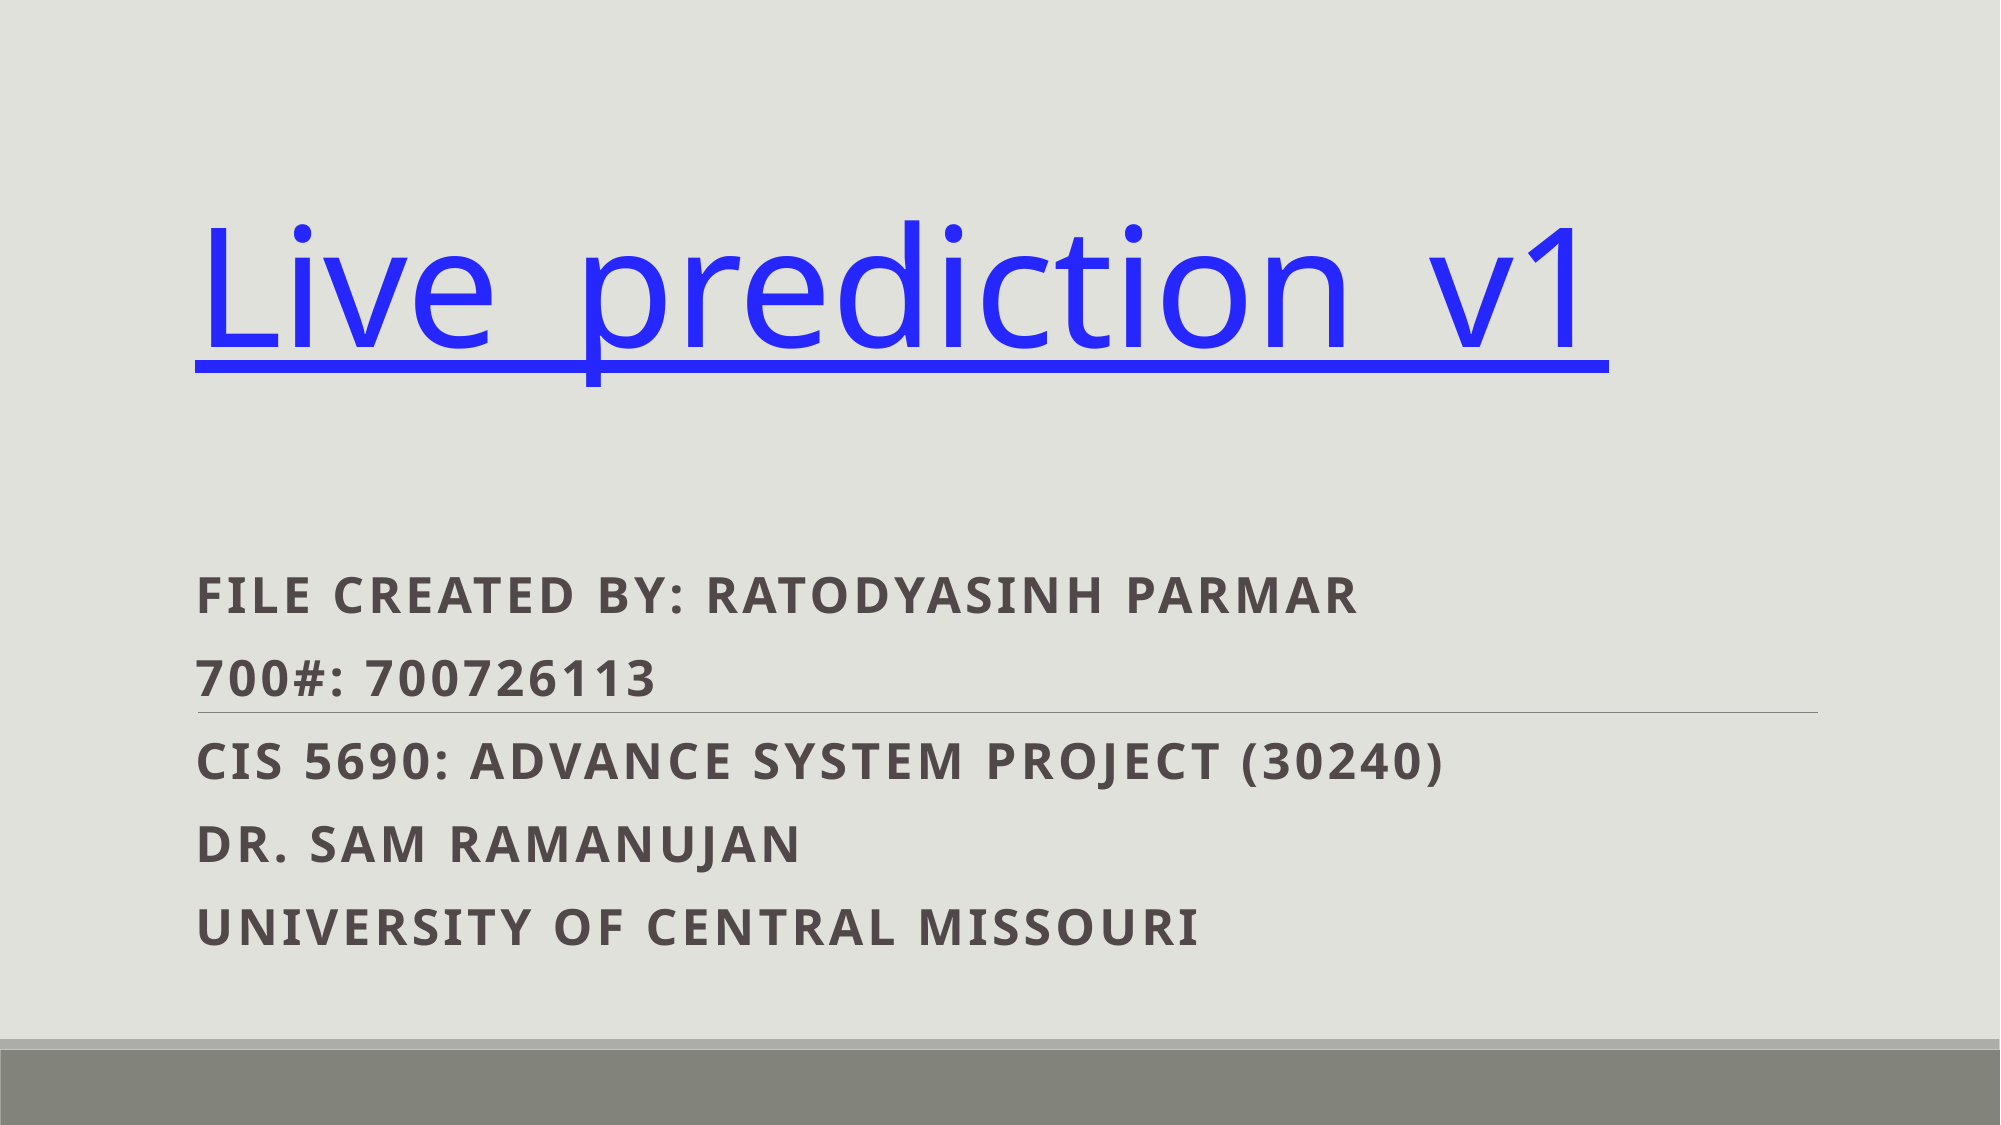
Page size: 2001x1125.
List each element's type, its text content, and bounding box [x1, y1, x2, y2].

title Live_prediction_v1 [180, 124, 1830, 395]
subtitle File created by: Ratodyasinh Parmar 700#: 700726113 CIS 5690: Advance System Project (30240) Dr. Sam Ramanujan University of Central Missouri [180, 562, 1831, 1013]
